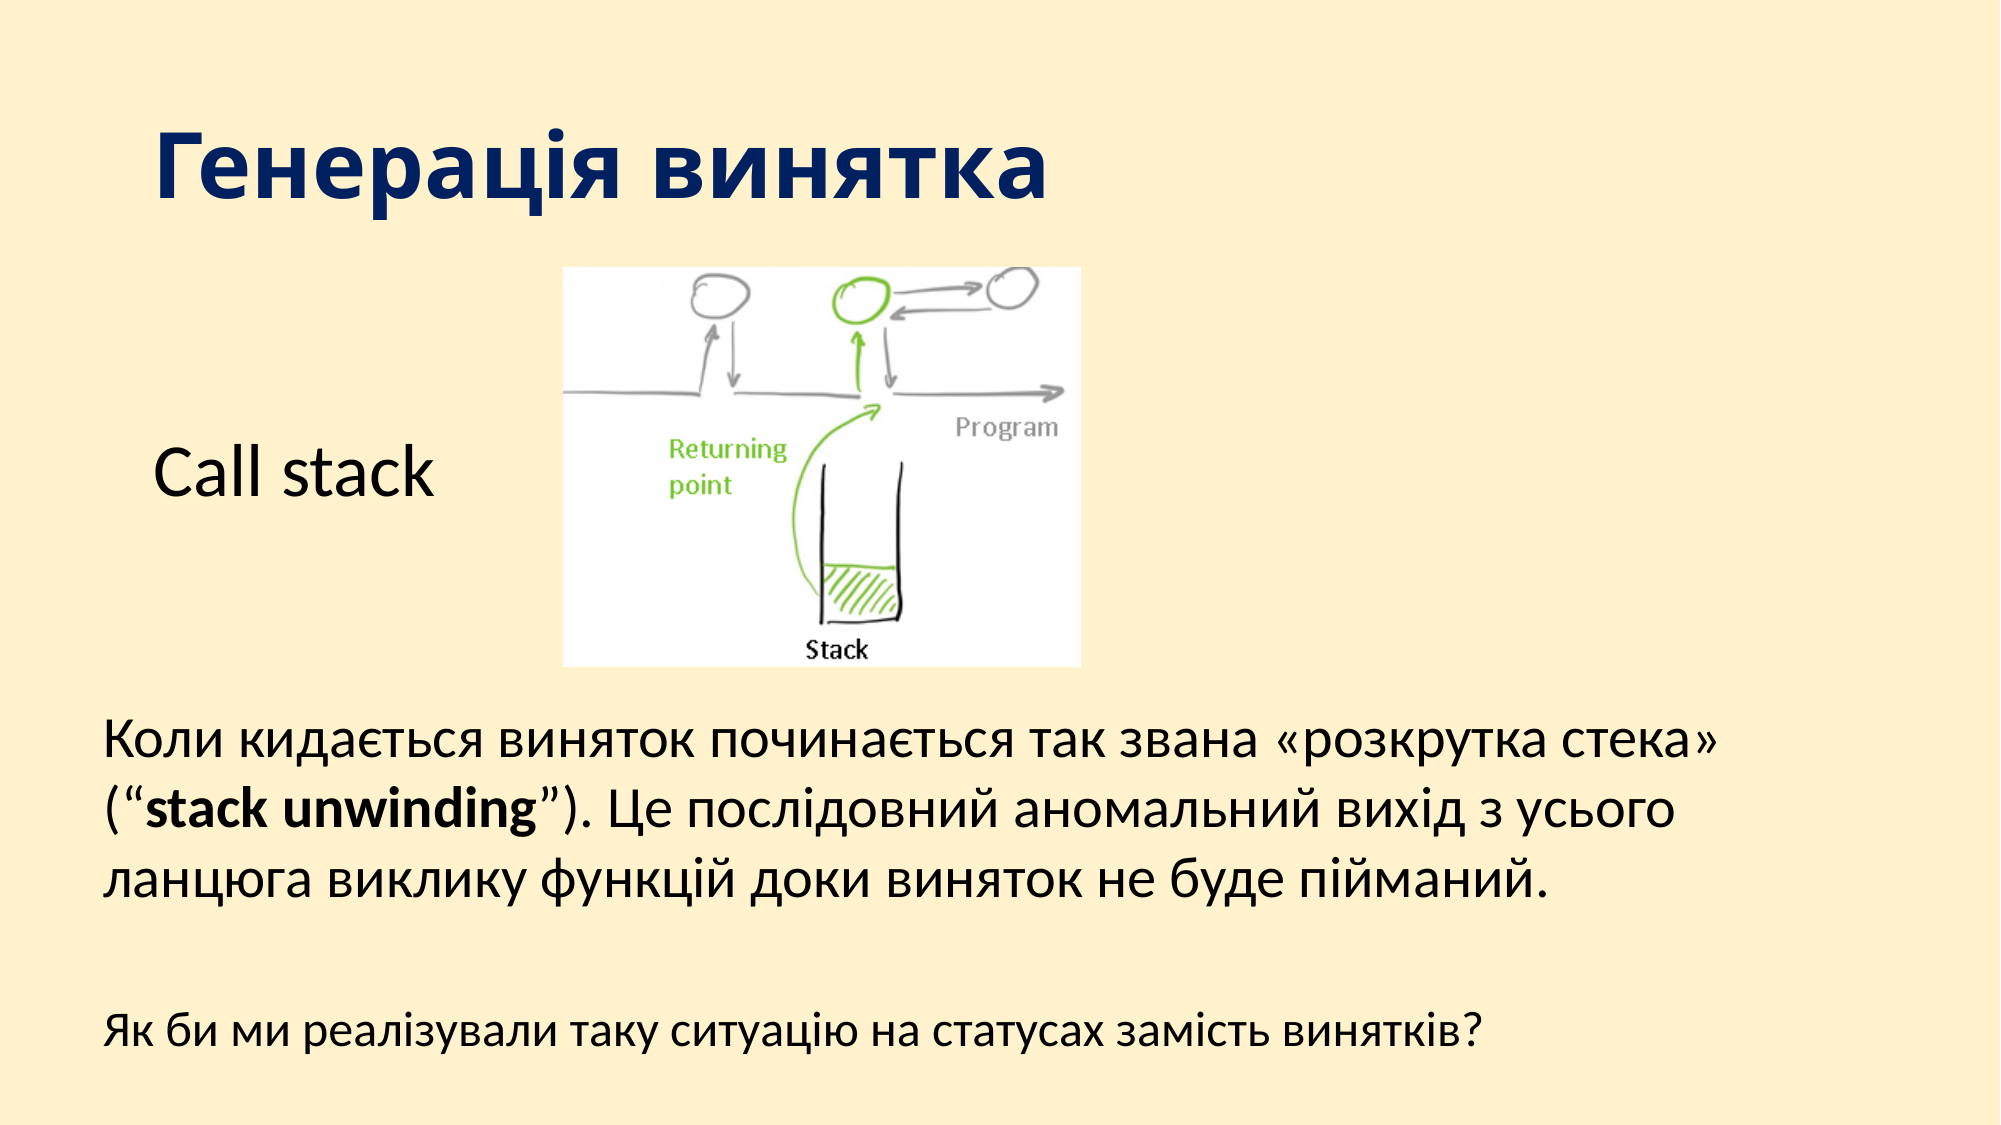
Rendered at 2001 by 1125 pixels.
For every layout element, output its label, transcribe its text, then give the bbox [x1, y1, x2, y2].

picture [563, 267, 1081, 667]
title Генерація винятка [137, 59, 1863, 278]
text_box Як би ми реалізували таку ситуацію на статусах замість винятків? [88, 989, 1966, 1064]
text_box Call stack [139, 413, 451, 519]
text_box Коли кидається виняток починається так звана «розкрутка стека» (“stack unwinding”). Це послідовний аномальний вихід з усього ланцюга виклику функцій доки виняток не буде пійманий. [88, 691, 1912, 917]
